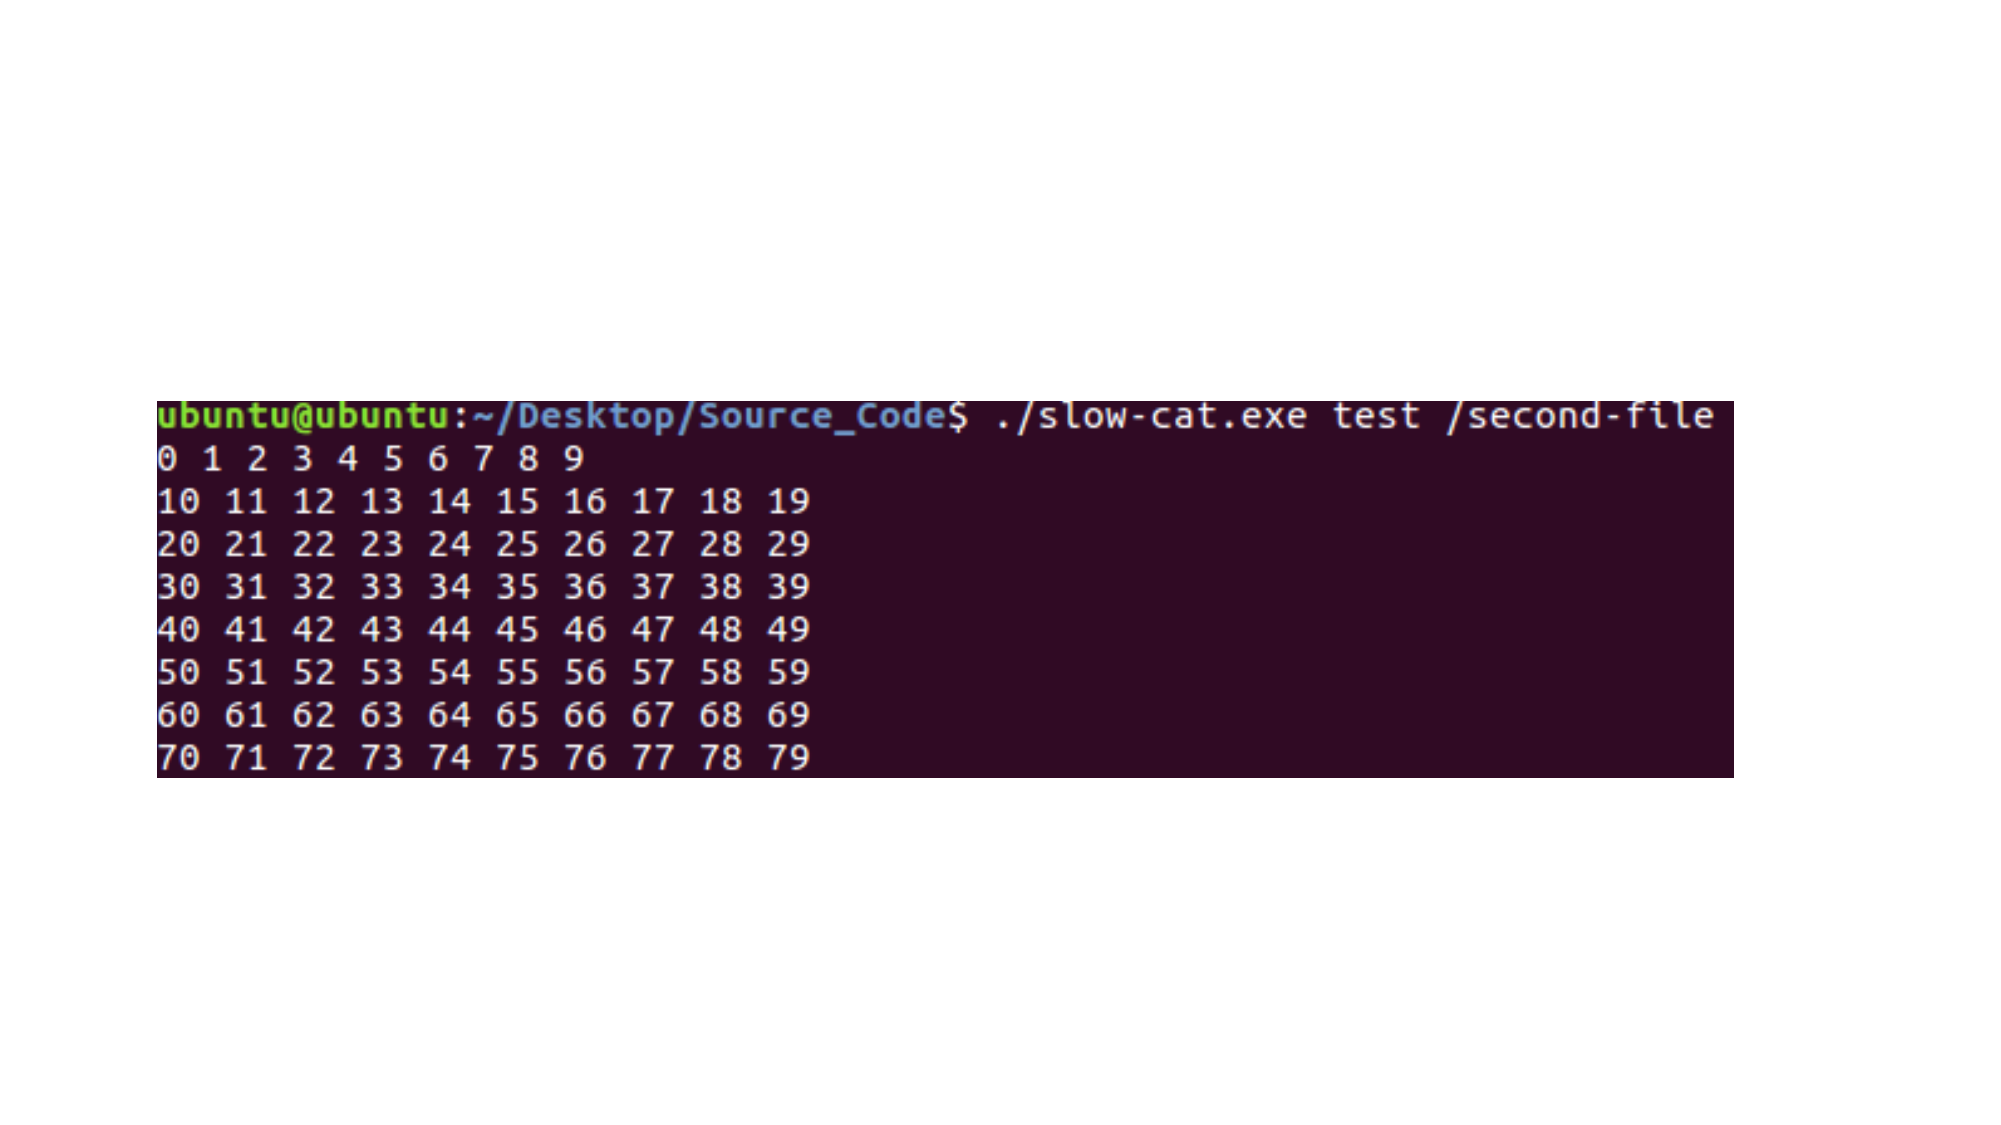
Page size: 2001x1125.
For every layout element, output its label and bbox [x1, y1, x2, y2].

list [157, 401, 1734, 778]
